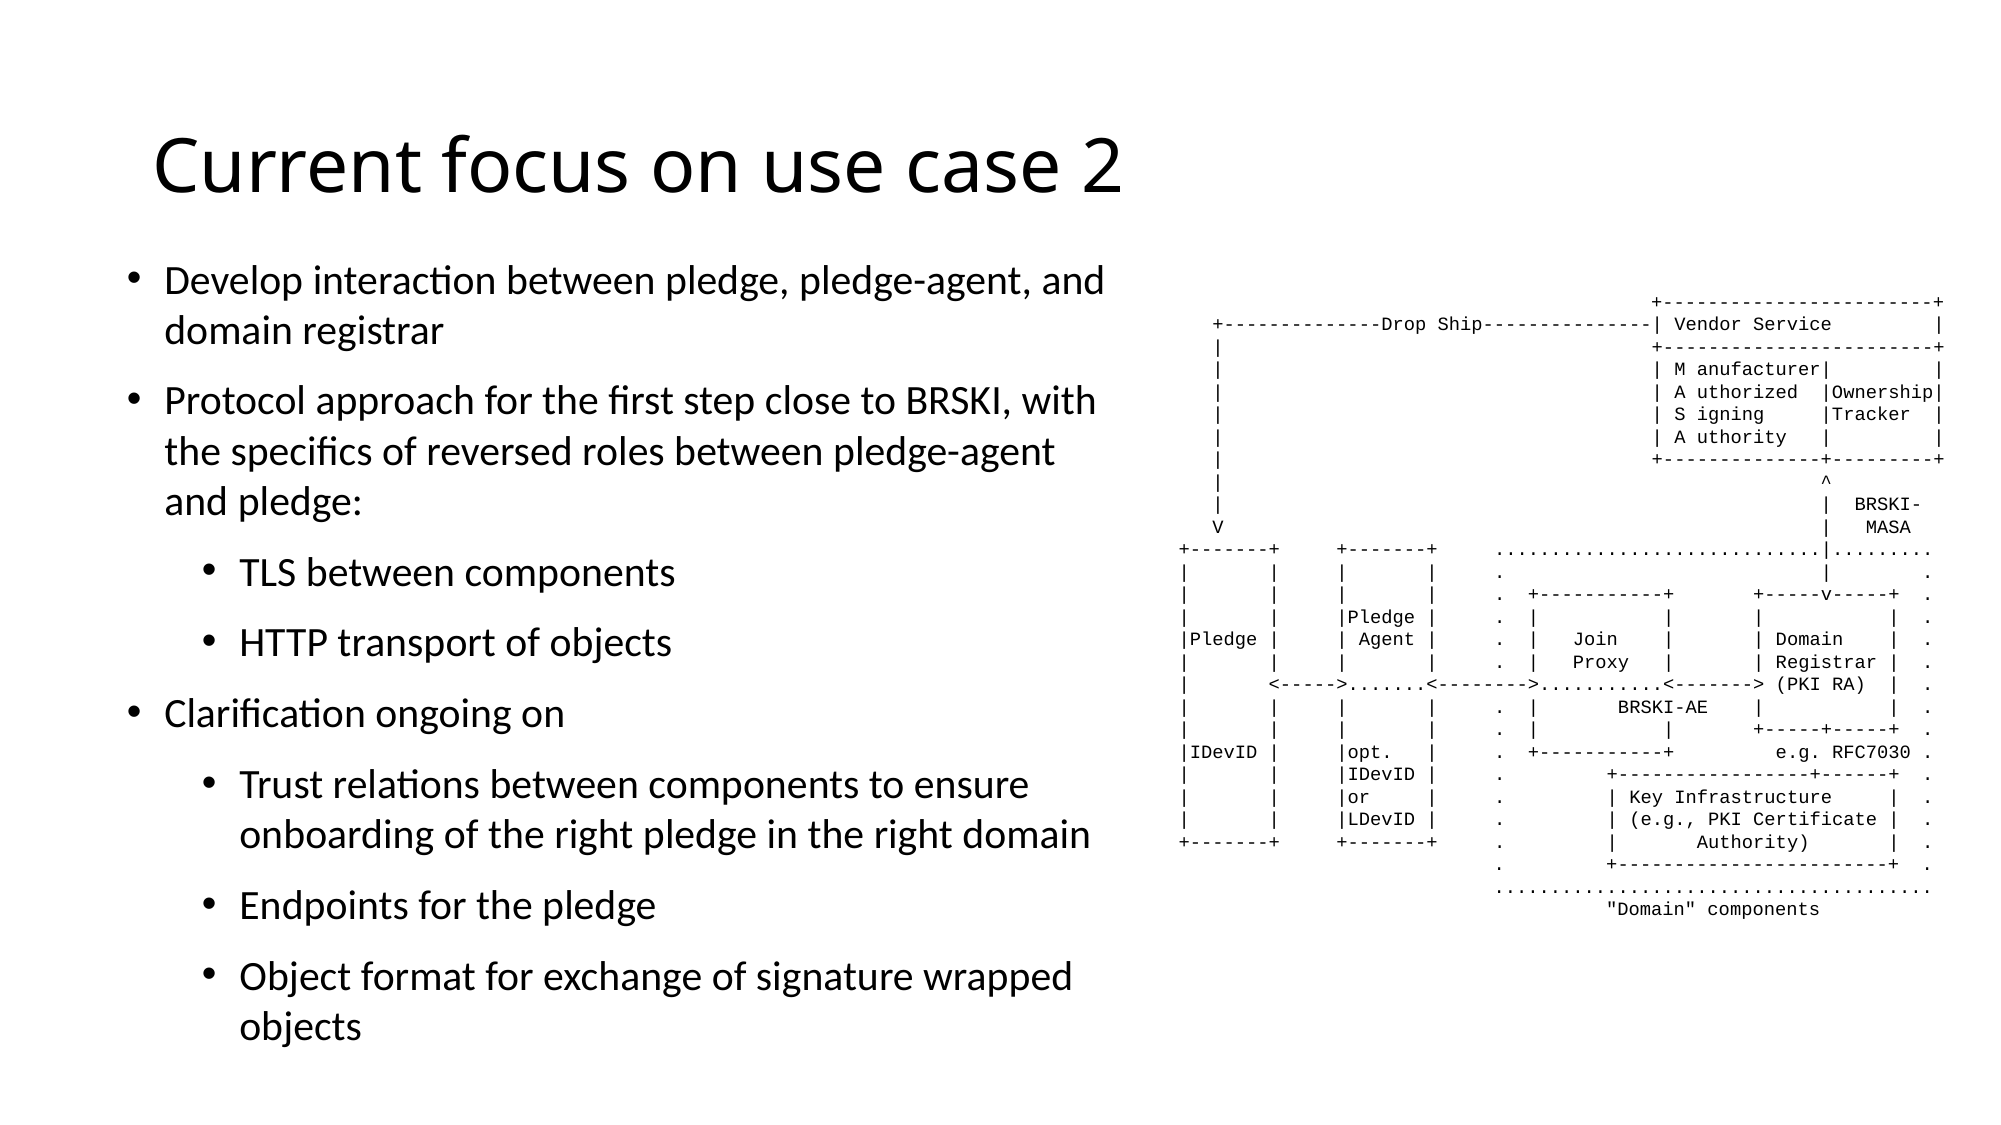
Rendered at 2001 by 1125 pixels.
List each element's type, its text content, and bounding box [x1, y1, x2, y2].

text_box +------------------------+ +--------------Drop Ship---------------| Vendor Service | | +------------------------+ | | M anufacturer| | | | A uthorized |Ownership| | | S igning |Tracker | | | A uthority | | | +--------------+---------+ | ^ | | BRSKI- V | MASA +-------+ +-------+ .............................|......... | | | | . | . | | | | . +-----------+ +-----v-----+ . | | |Pledge | . | | | | . |Pledge | | Agent | . | Join | | Domain | . | | | | . | Proxy | | Registrar | . | <----->.......<-------->...........<-------> (PKI RA) | . | | | | . | BRSKI-AE | | . | | | | . | | +-----+-----+ . |IDevID | |opt. | . +-----------+ e.g. RFC7030 . | | |IDevID | . +-----------------+------+ . | | |or | . | Key Infrastructure | . | | |LDevID | . | (e.g., PKI Certificate | . +-------+ +-------+ . | Authority) | . . +------------------------+ . ....................................... "Domain" components [1163, 281, 1978, 961]
list Develop interaction between pledge, pledge-agent, and domain registrar Protocol approach for the first step close to BRSKI, with the specifics of reversed roles between pledge-agent and pledge: TLS between components HTTP transport of objects Clarification ongoing on Trust relations between components to ensure onboarding of the right pledge in the right domain Endpoints for the pledge Object format for exchange of signature wrapped objects [111, 245, 1144, 998]
title Current focus on use case 2 [137, 59, 1863, 278]
